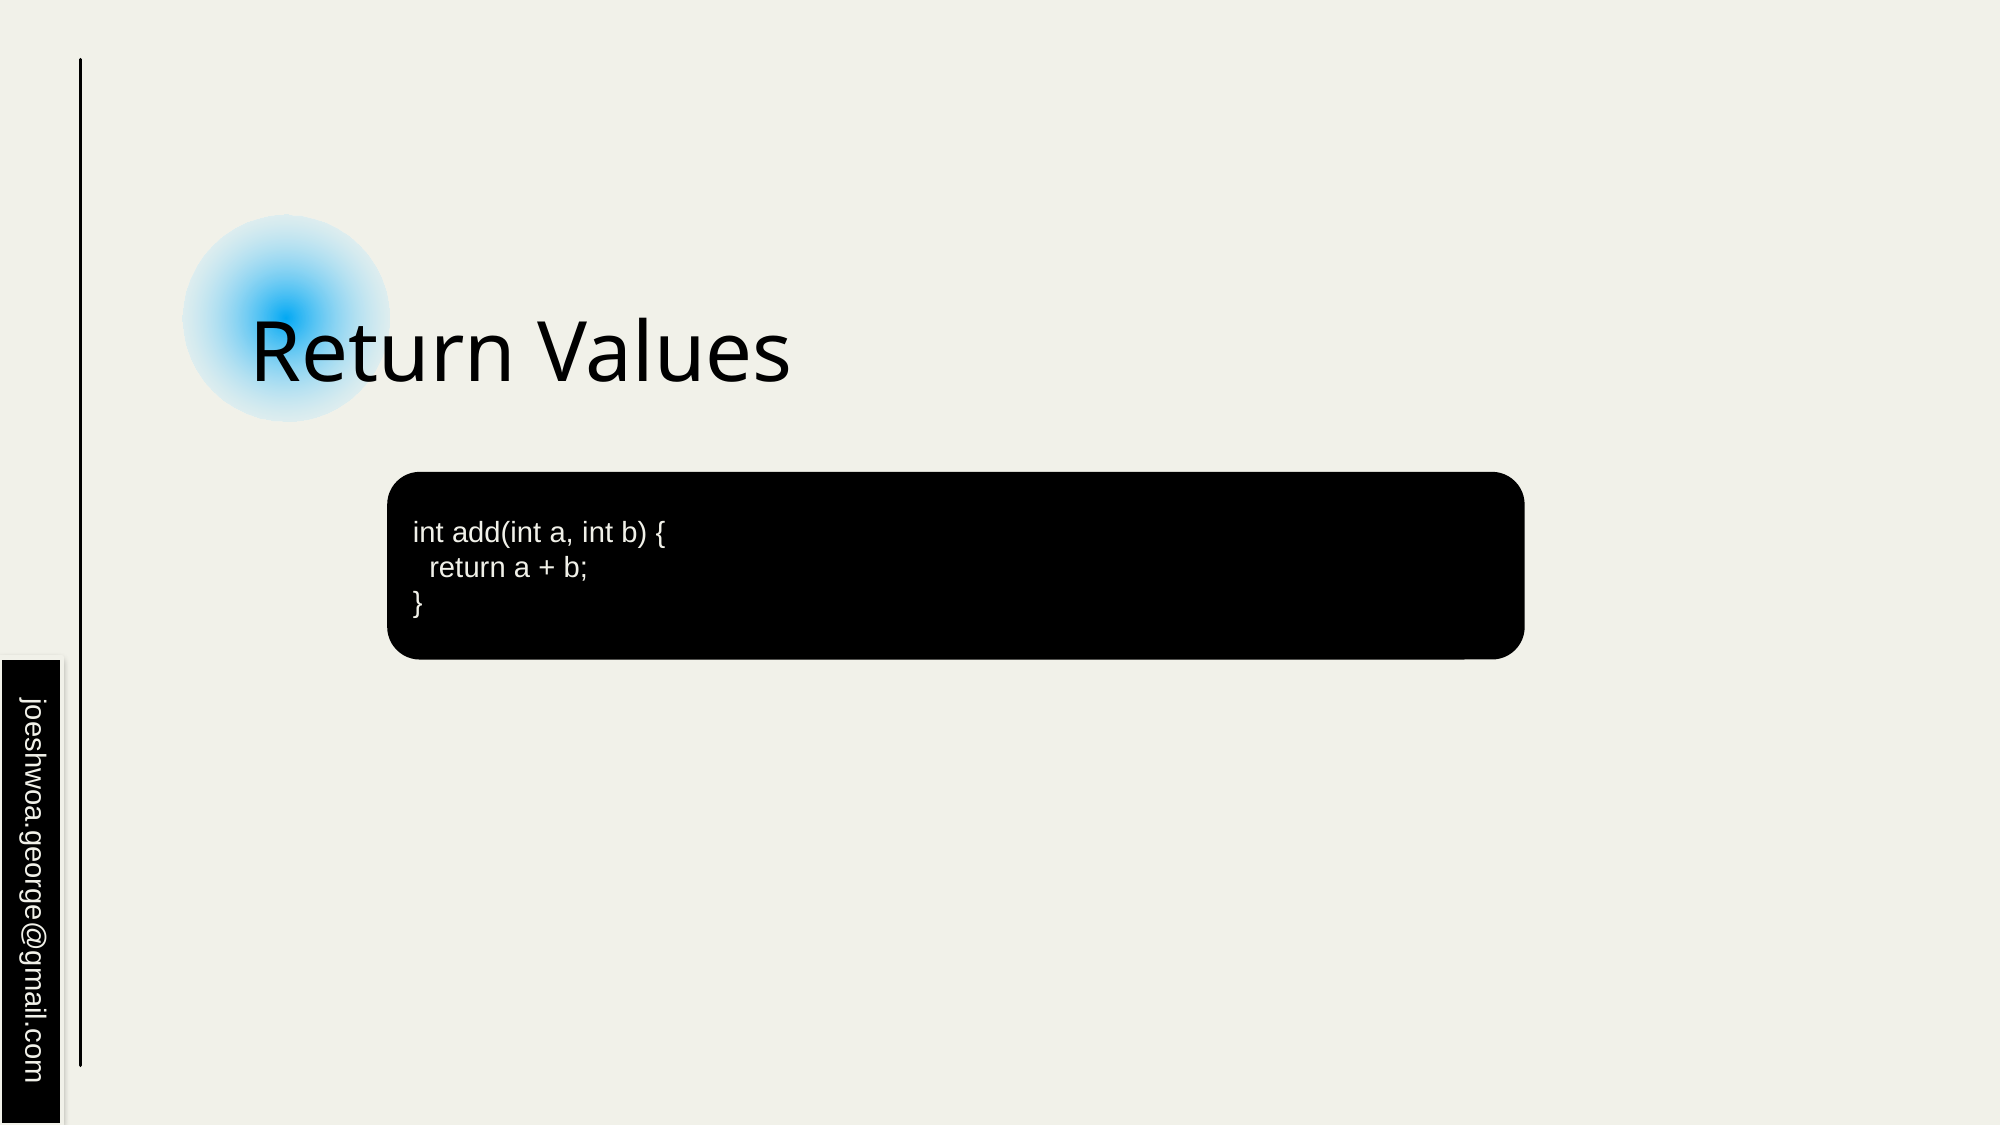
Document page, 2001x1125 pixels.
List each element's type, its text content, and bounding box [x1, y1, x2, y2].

text_box int add(int a, int b) { return a + b; } [387, 471, 1525, 660]
title Return Values [229, 285, 1589, 411]
text_box joeshwoa.george@gmail.com [0, 655, 64, 1125]
text_box [240, 411, 332, 422]
text_box [182, 214, 384, 405]
